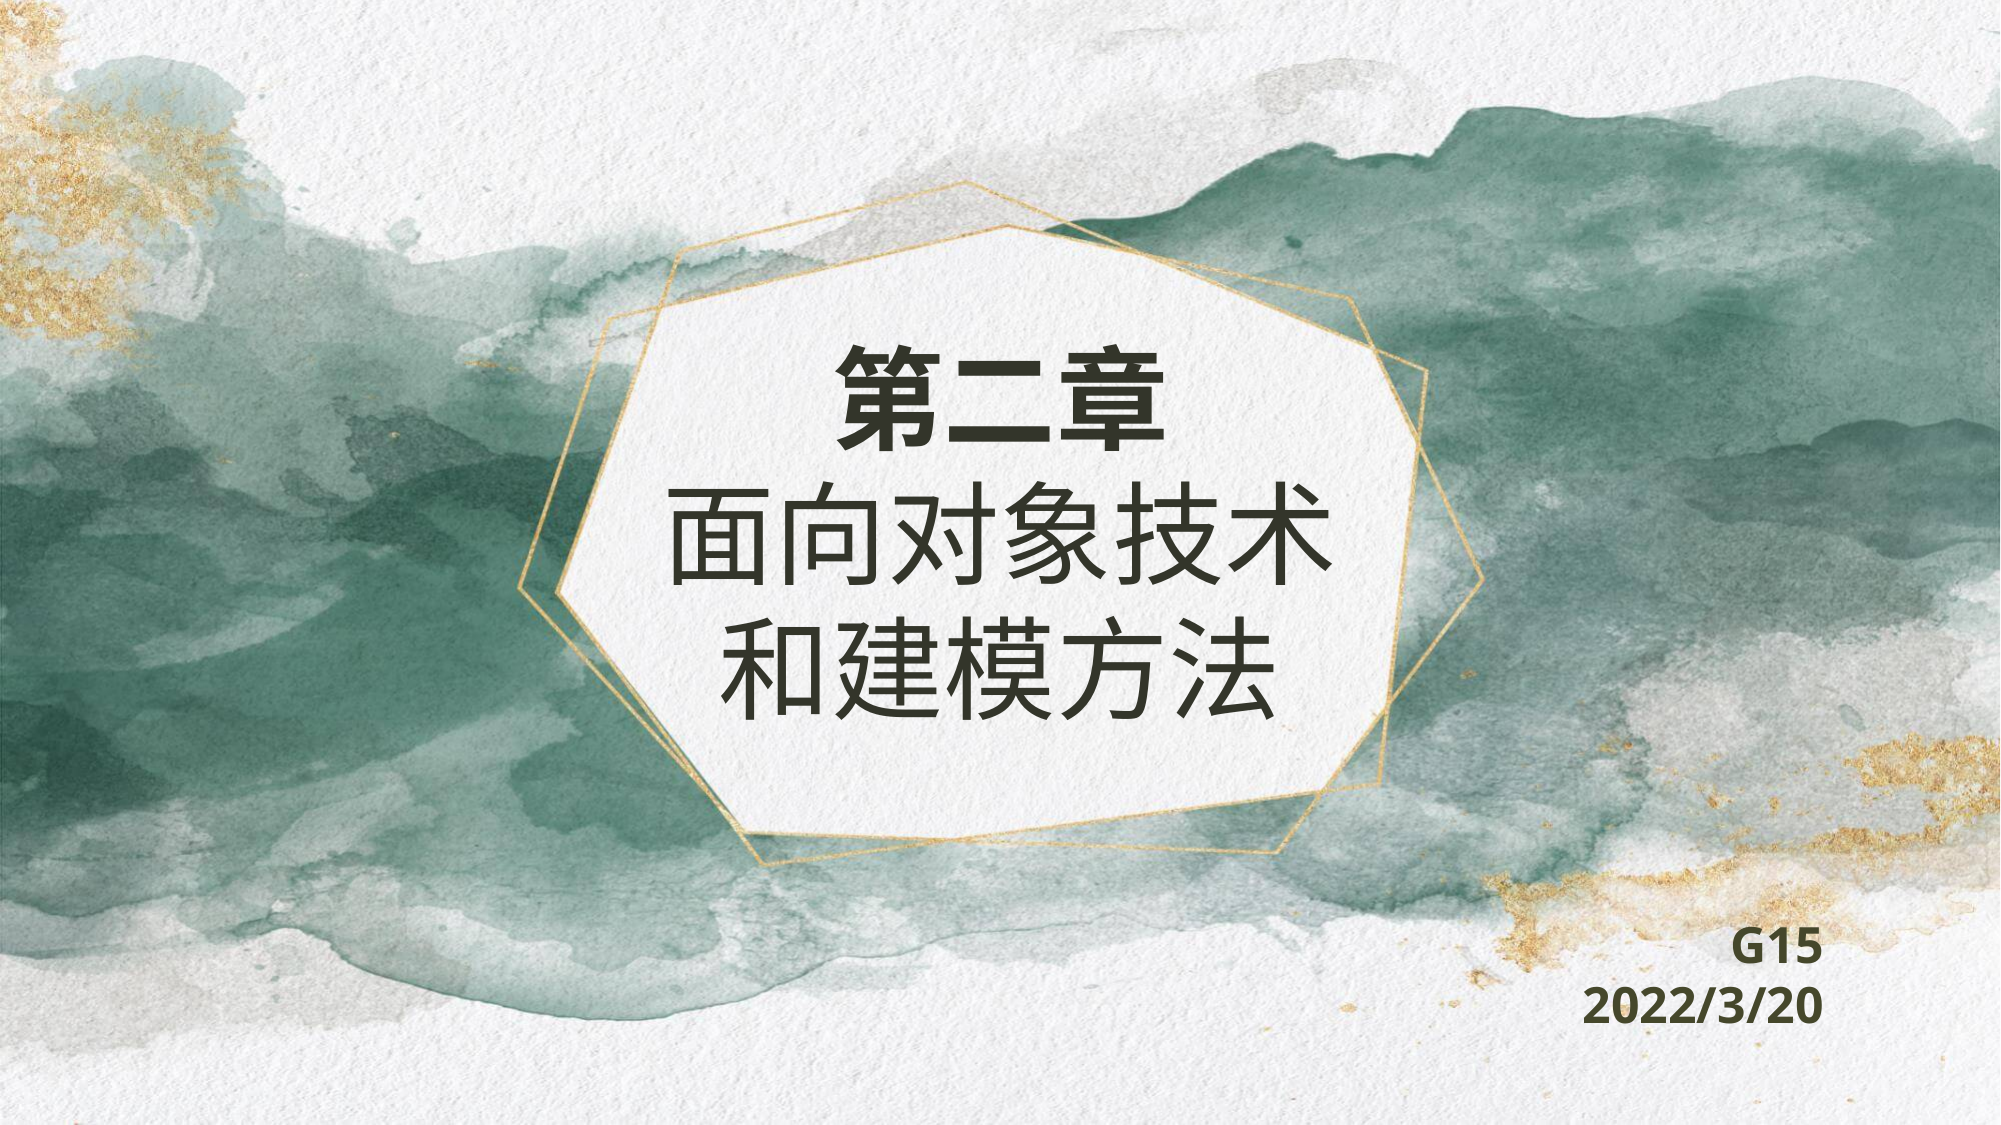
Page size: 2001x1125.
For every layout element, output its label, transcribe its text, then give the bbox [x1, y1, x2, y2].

picture [0, 0, 2001, 1125]
text_box 第二章 面向对象技术 和建模方法 [647, 321, 1353, 742]
text_box G15 2022/3/20 [1052, 905, 1839, 1041]
